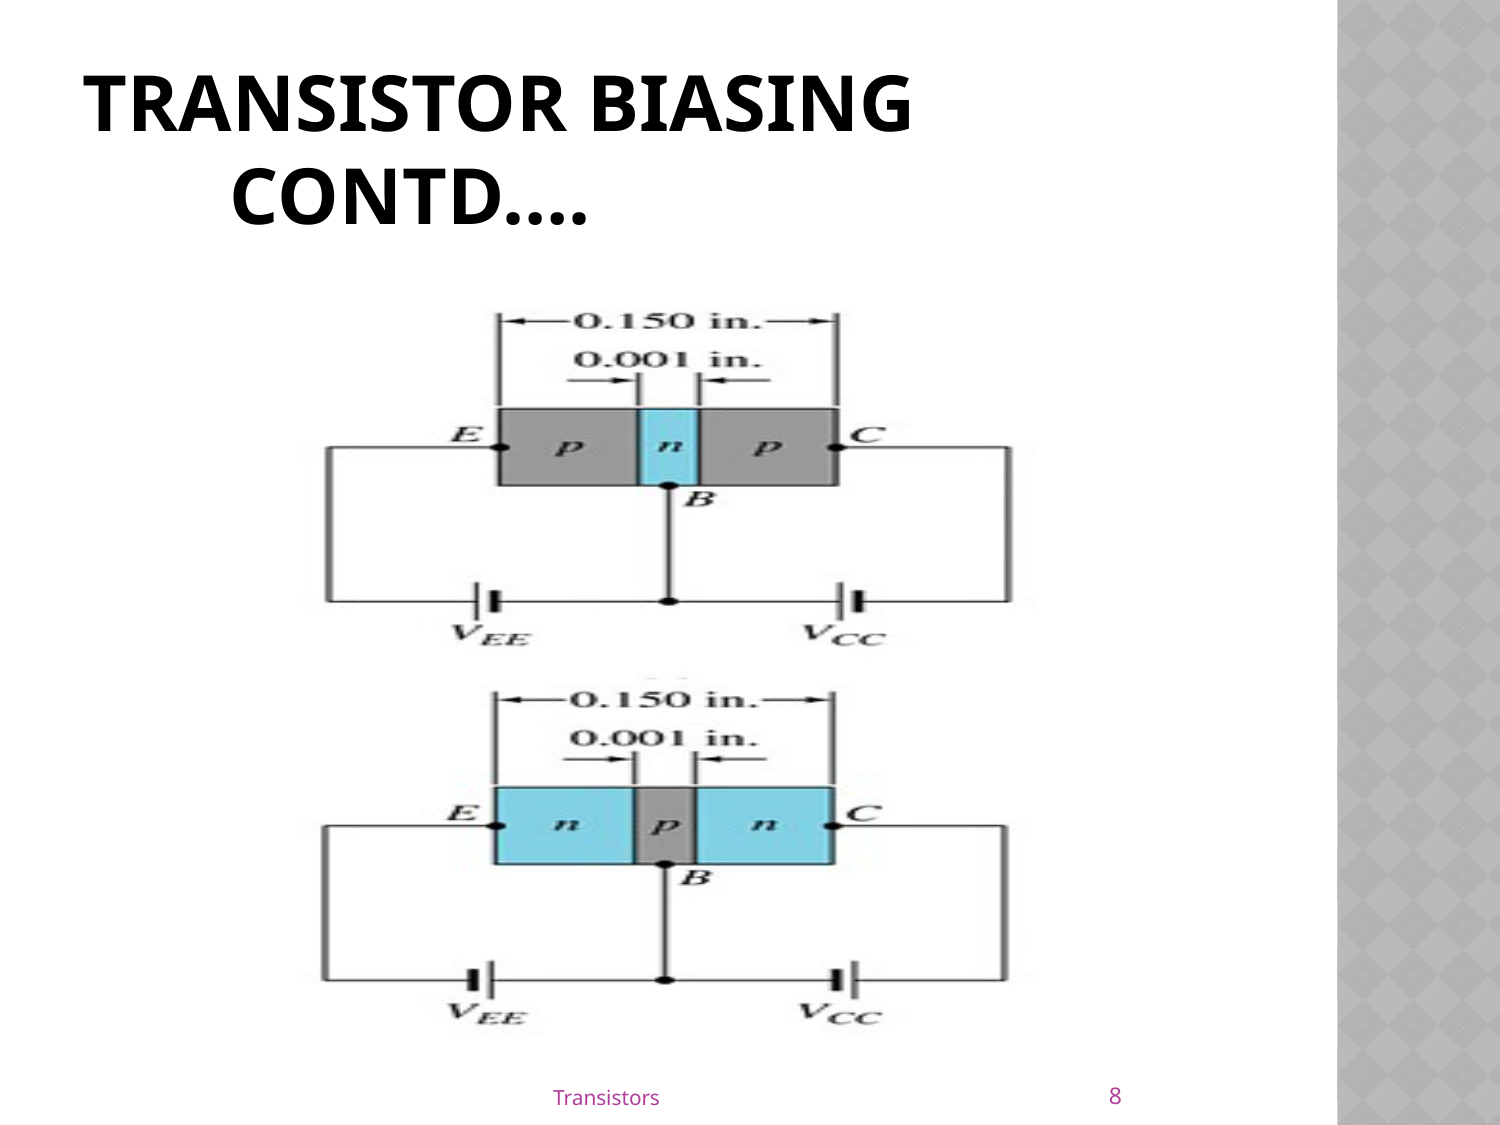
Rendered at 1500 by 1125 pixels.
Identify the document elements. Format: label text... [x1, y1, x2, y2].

title Transistor biasing contd…. [75, 52, 1263, 240]
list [269, 271, 1102, 1052]
footer Transistors [75, 1075, 675, 1114]
slide_number 8 [1025, 1075, 1122, 1113]
